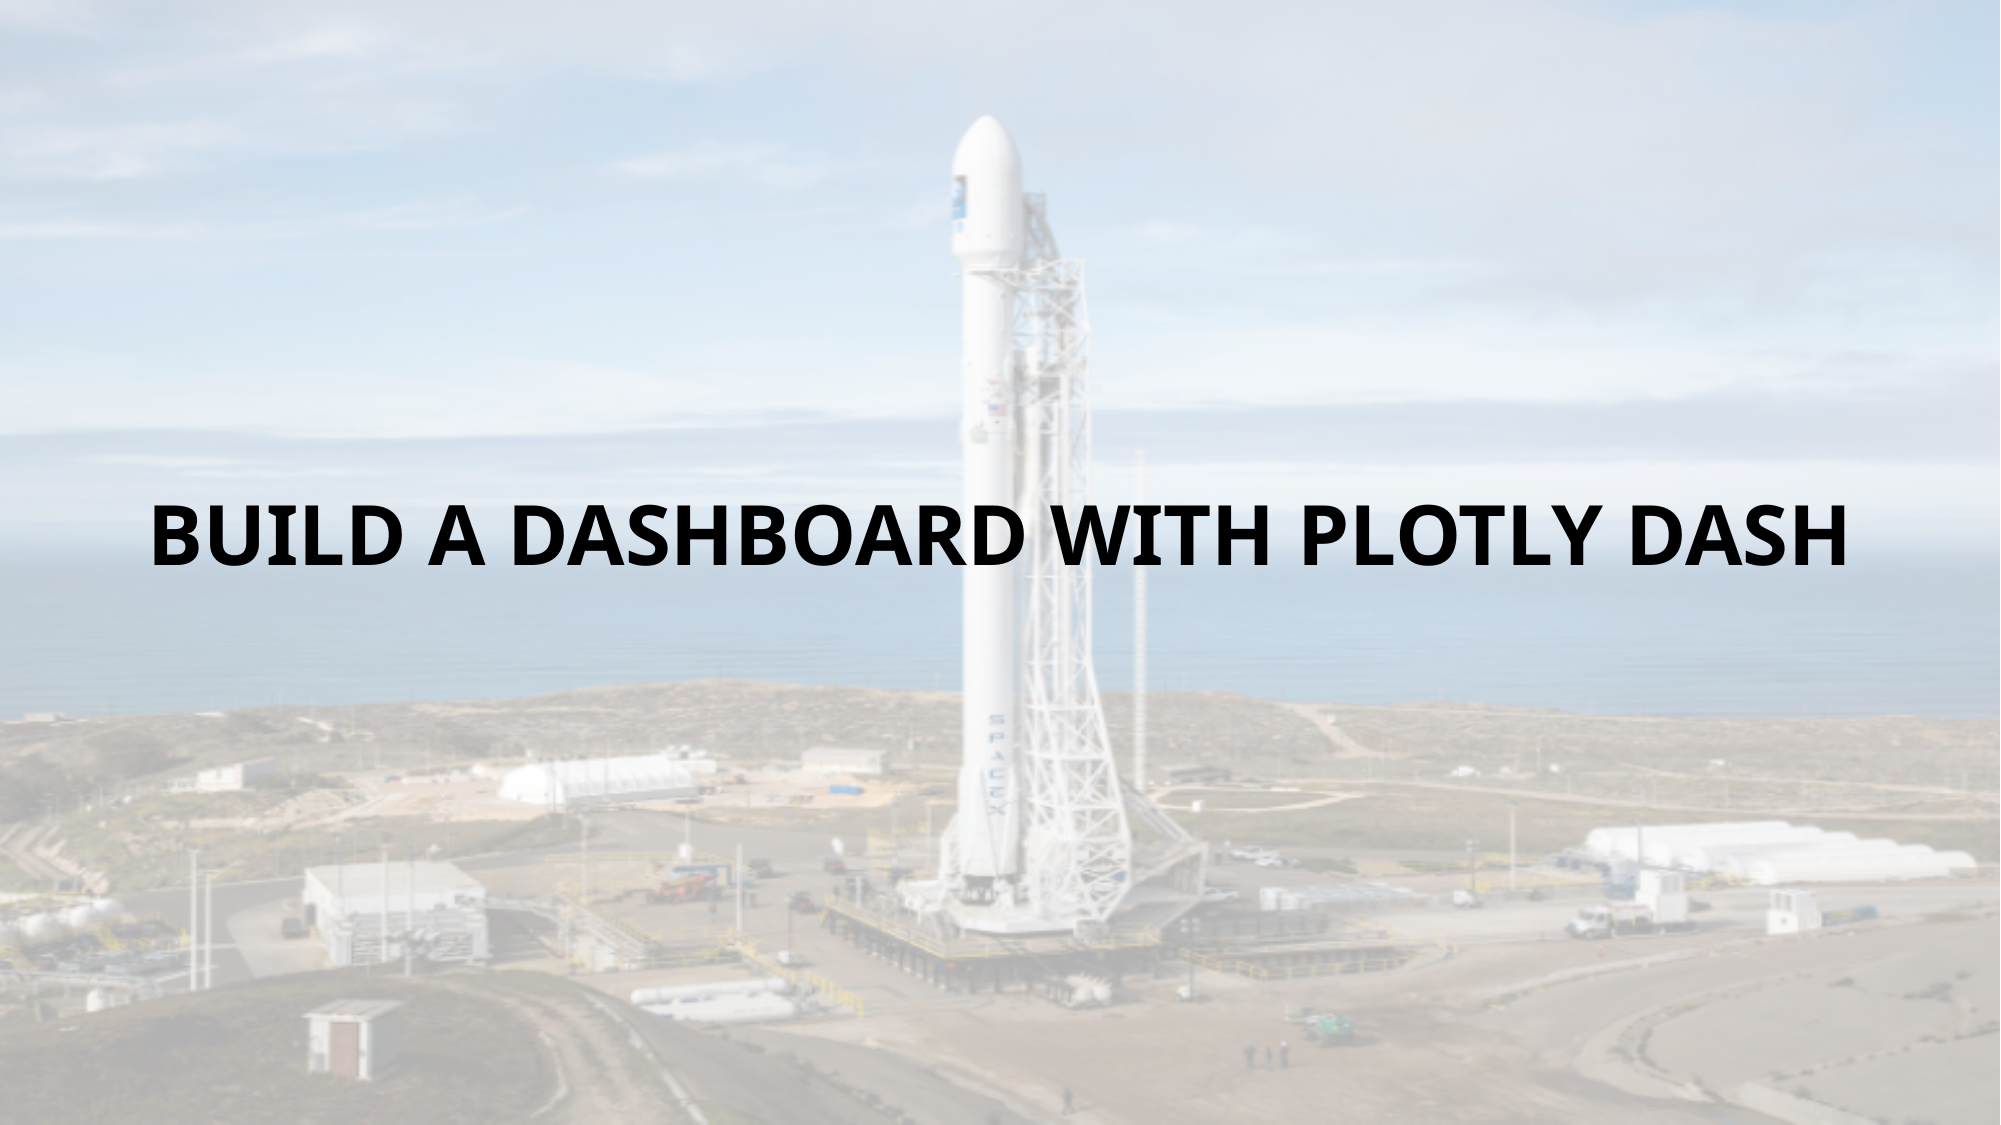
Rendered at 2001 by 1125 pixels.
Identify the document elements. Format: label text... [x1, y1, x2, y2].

title BUILD A DASHBOARD WITH PLOTLY DASH [0, 419, 2000, 592]
